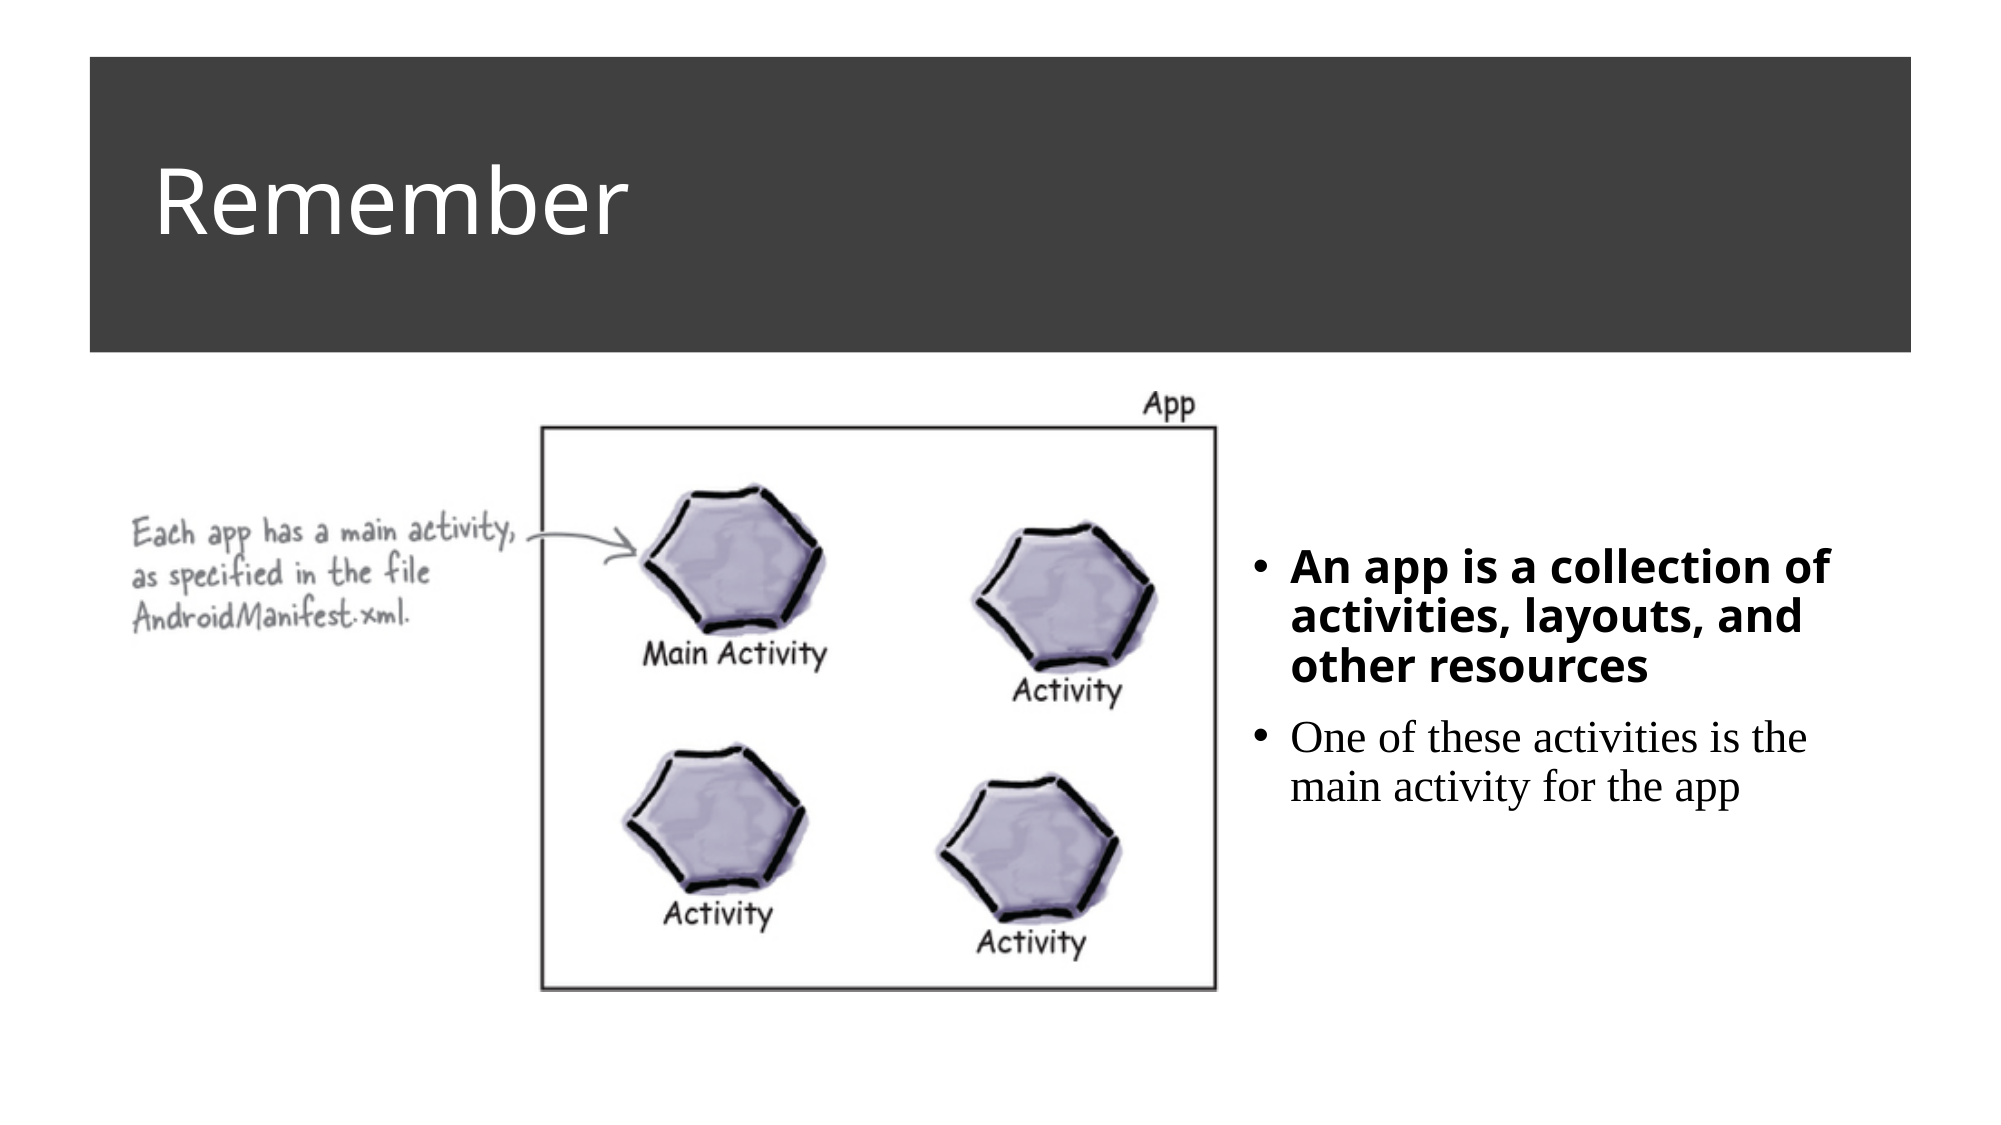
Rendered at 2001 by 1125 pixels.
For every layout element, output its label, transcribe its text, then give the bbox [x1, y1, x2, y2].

list An app is a collection of activities, layouts, and other resources One of these activities is the main activity for the app [1238, 412, 1862, 1014]
text_box [89, 56, 1912, 353]
title Remember [137, 96, 1863, 314]
picture [70, 391, 1238, 1014]
